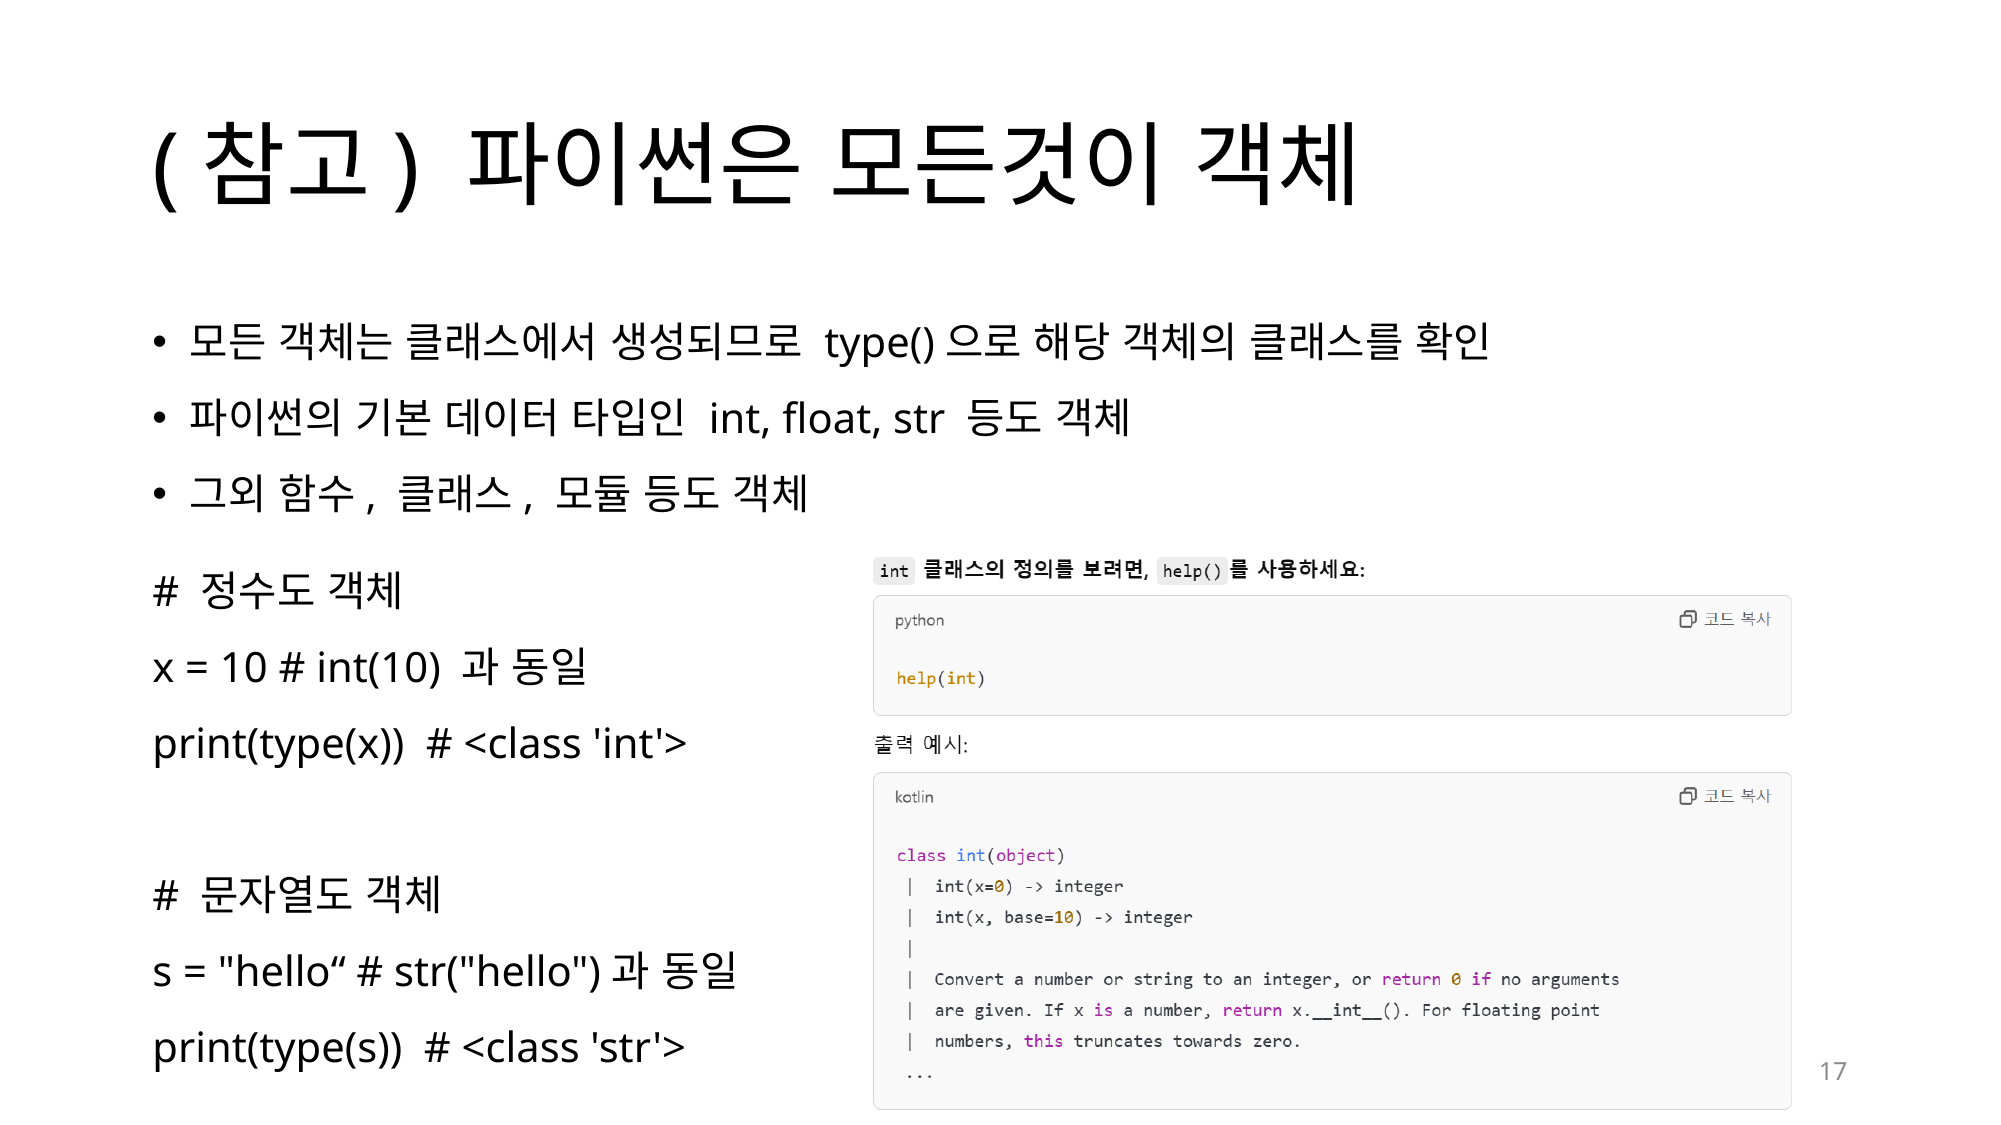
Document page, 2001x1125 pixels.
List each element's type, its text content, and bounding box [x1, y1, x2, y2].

slide_number 17 [1807, 1042, 1863, 1103]
text_box 모든 객체는 클래스에서 생성되므로 type()으로 해당 객체의 클래스를 확인 파이썬의 기본 데이터 타입인 int, float, str 등도 객체 그외 함수, 클래스, 모듈 등도 객체 [137, 299, 1697, 942]
picture [868, 548, 1807, 1122]
list # 정수도 객체 x = 10 # int(10) 과 동일 print(type(x)) # <class 'int'> # 문자열도 객체 s = "hello“ # str("hello")과 동일 print(type(s)) # <class 'str'> [137, 942, 869, 1125]
title (참고) 파이썬은 모든것이 객체 [137, 59, 1863, 278]
